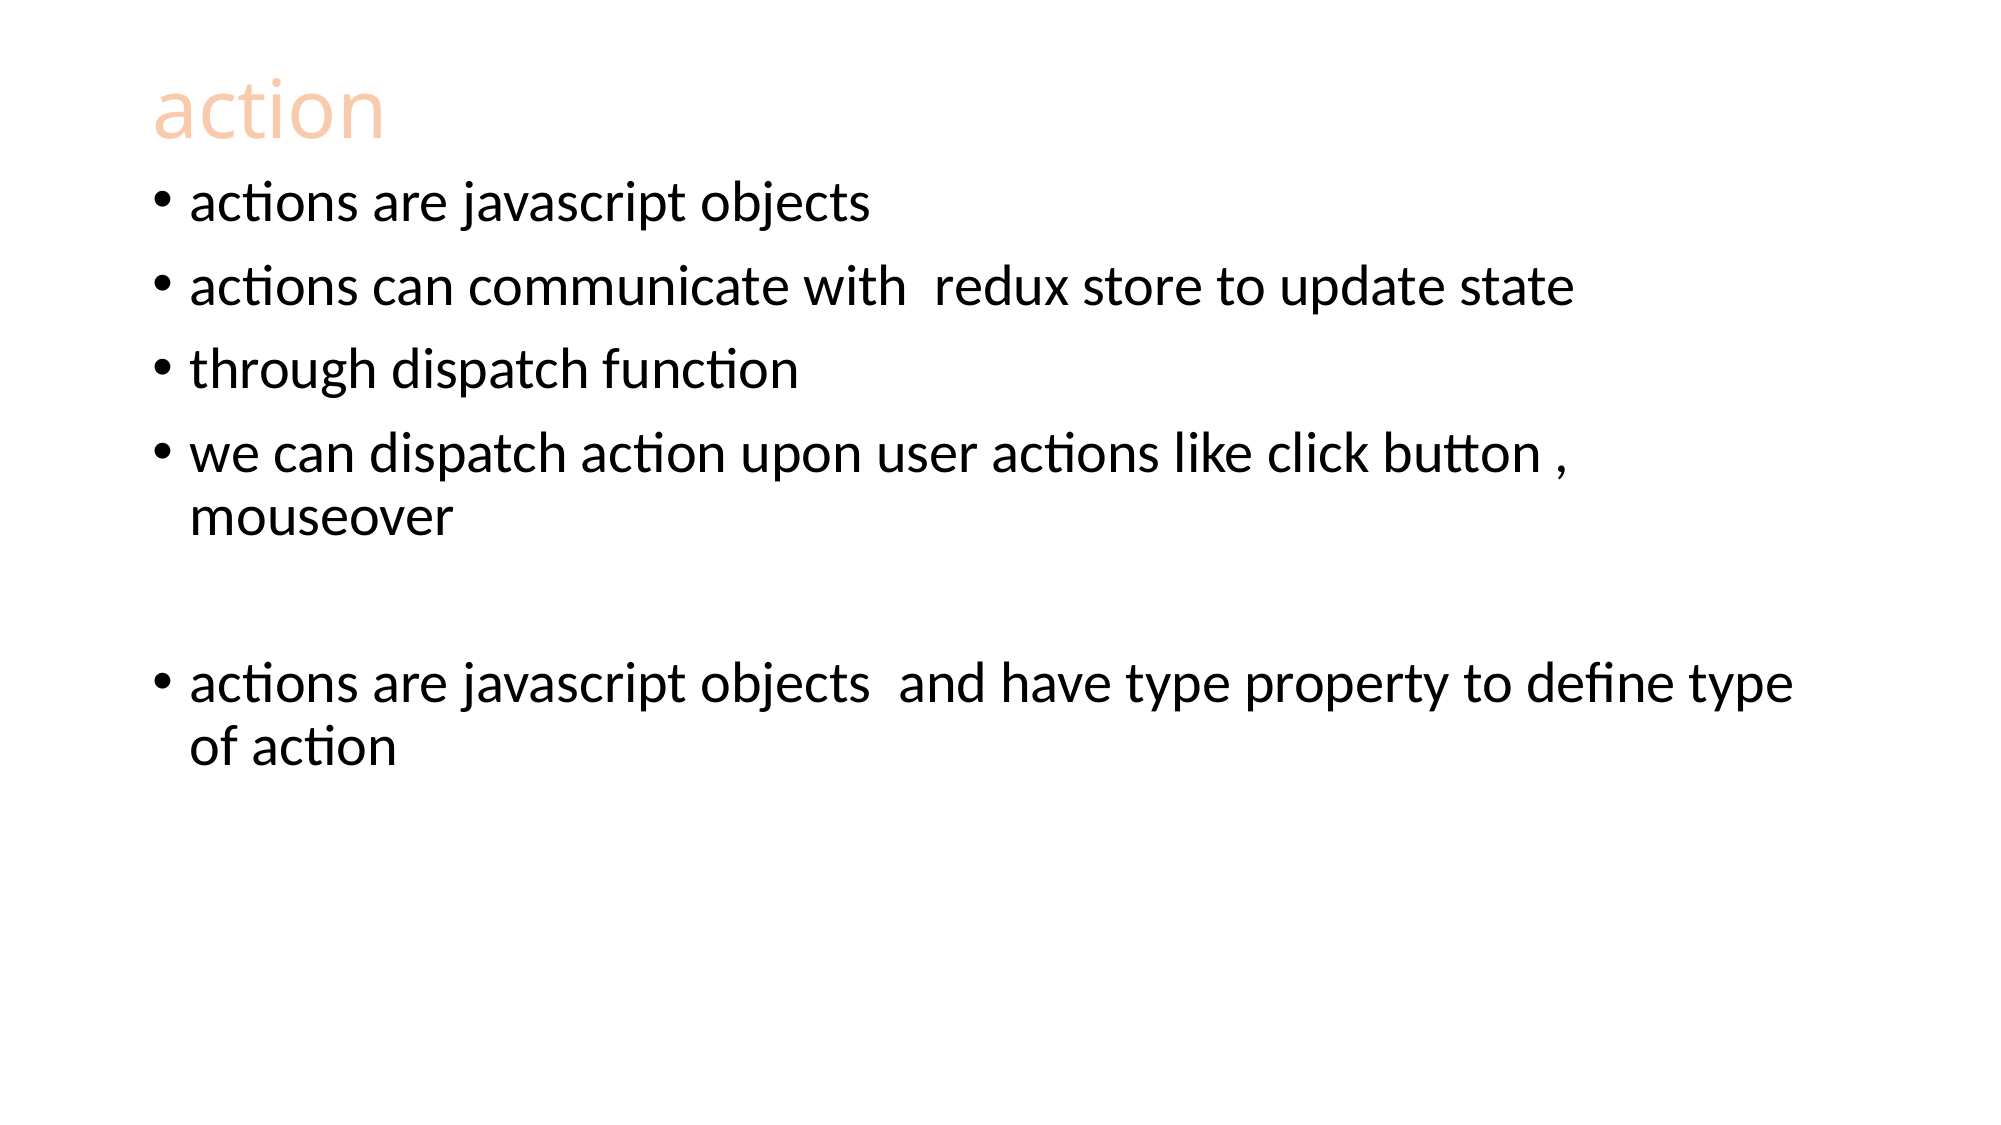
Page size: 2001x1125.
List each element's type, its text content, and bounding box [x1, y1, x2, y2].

list actions are javascript objects actions can communicate with redux store to update state through dispatch function we can dispatch action upon user actions like click button , mouseover actions are javascript objects and have type property to define type of action [137, 163, 1863, 1014]
title action [137, 59, 1863, 163]
